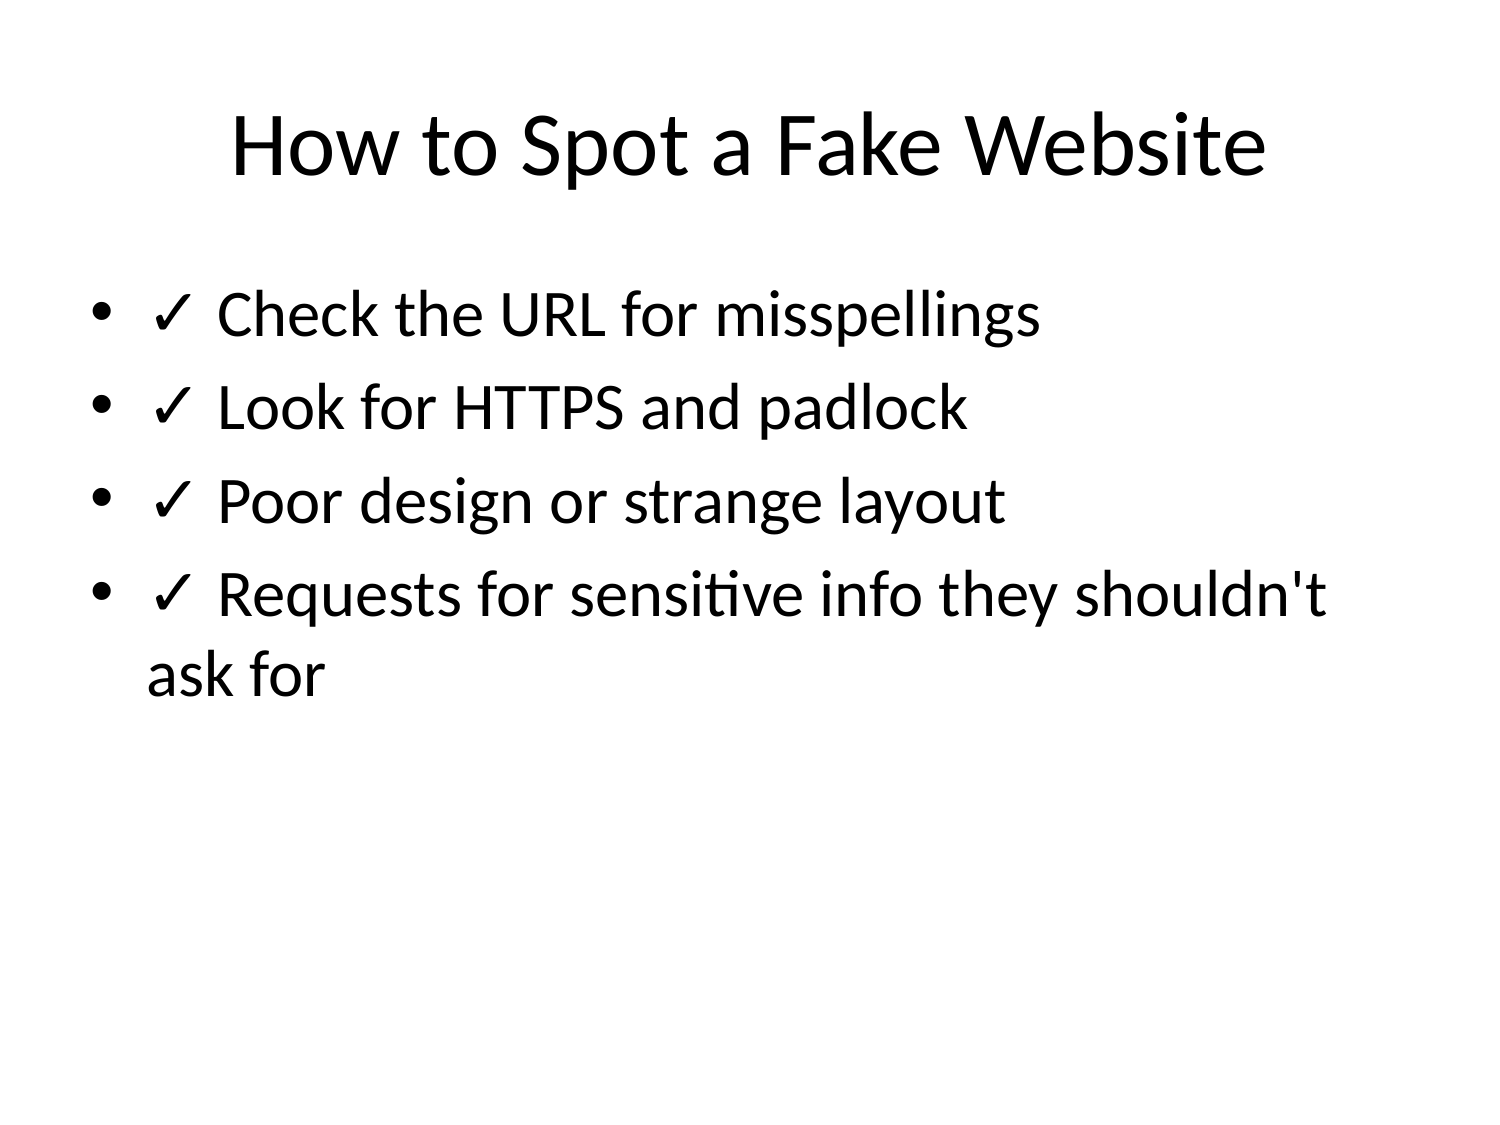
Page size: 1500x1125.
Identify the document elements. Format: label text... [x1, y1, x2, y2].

title How to Spot a Fake Website [75, 45, 1425, 233]
list ✓ Check the URL for misspellings ✓ Look for HTTPS and padlock ✓ Poor design or strange layout ✓ Requests for sensitive info they shouldn't ask for [75, 262, 1425, 1005]
